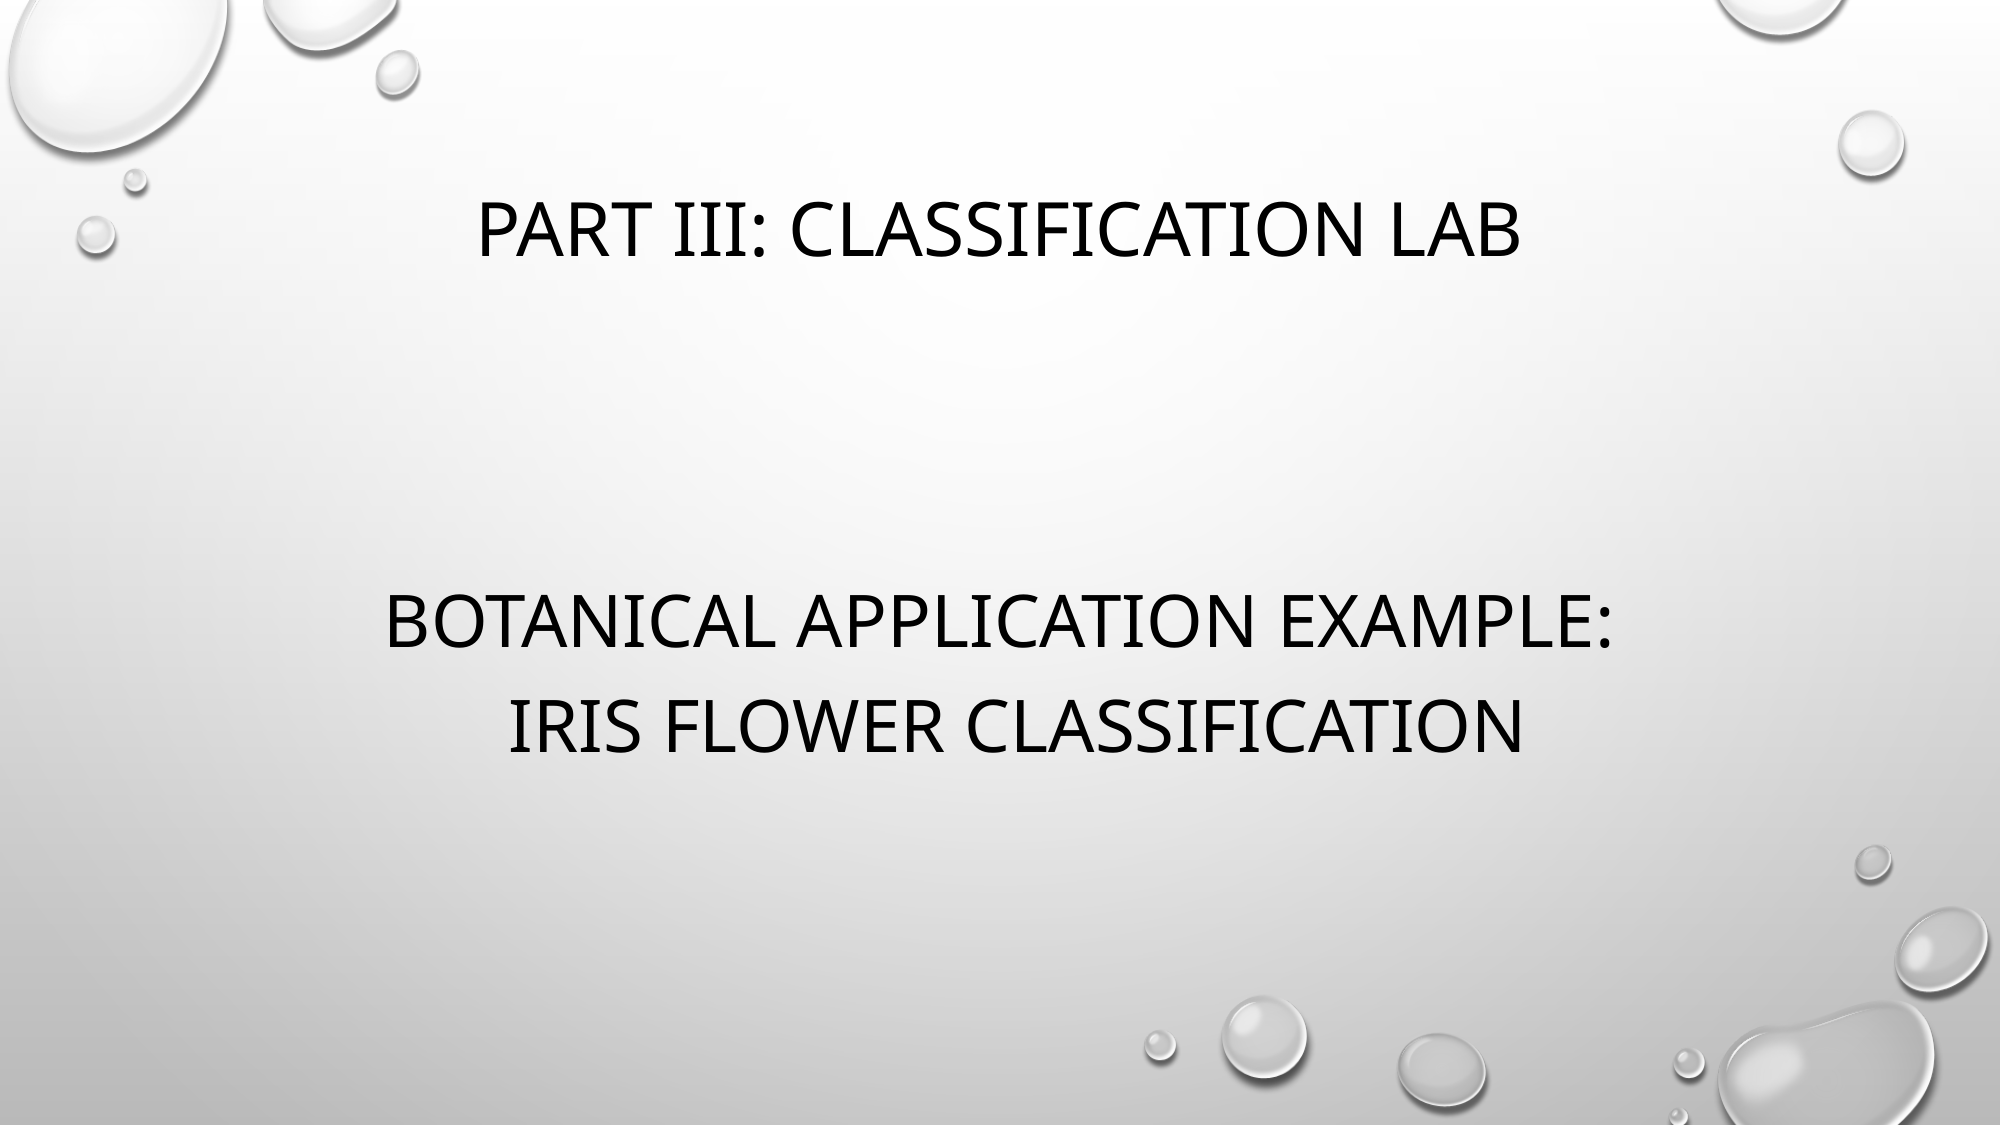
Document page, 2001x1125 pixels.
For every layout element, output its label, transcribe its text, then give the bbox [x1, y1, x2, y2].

title Part III: Classification Lab [149, 101, 1851, 364]
list Botanical Application Example: Iris Flower Classification [324, 549, 1675, 775]
picture [0, 0, 2000, 1125]
